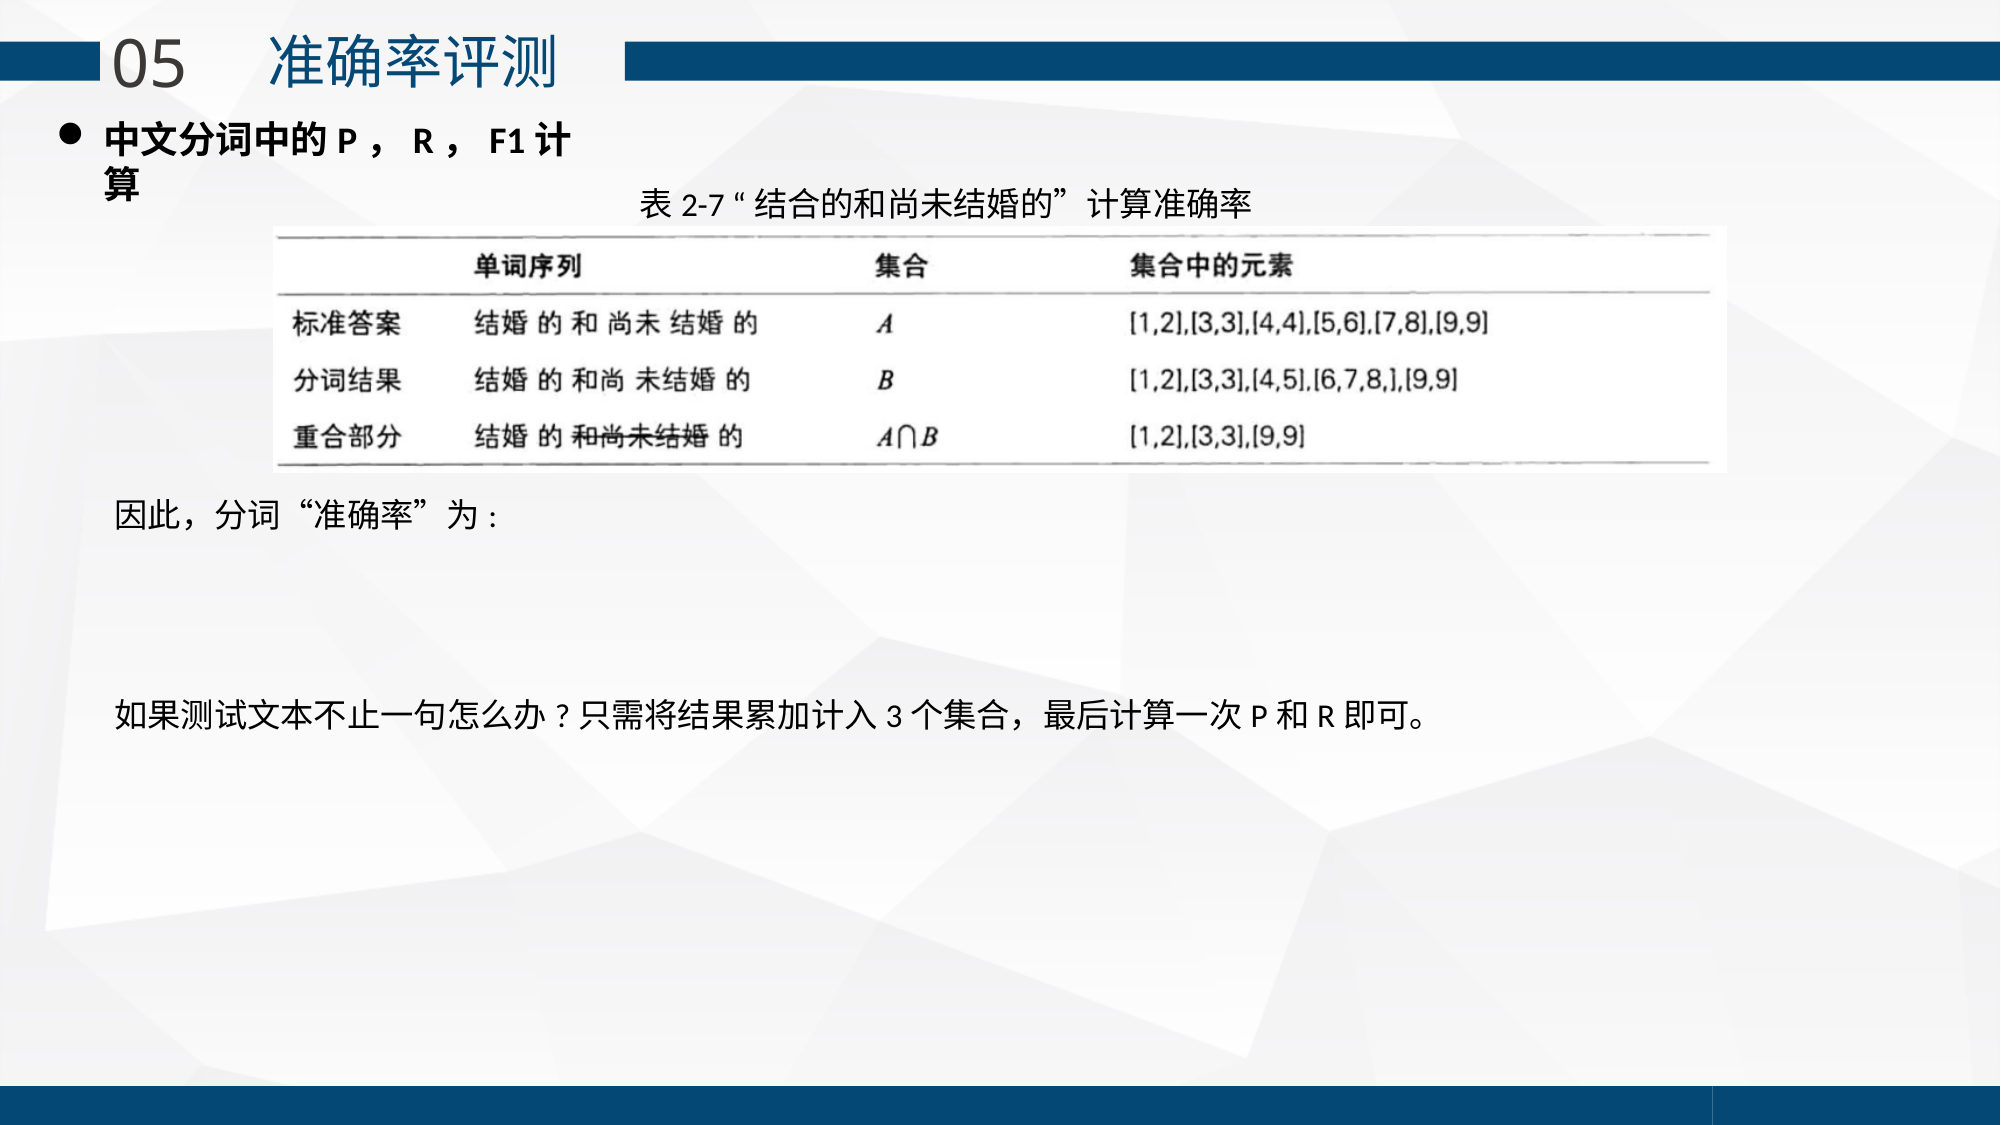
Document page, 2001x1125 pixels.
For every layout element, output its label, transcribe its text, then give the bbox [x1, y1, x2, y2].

text_box [1713, 1085, 2000, 1125]
text_box 中文分词中的P，R，F1计算 [41, 108, 598, 214]
text_box [670, 41, 2000, 82]
text_box 05 [90, 13, 210, 108]
text_box 表2-7 “结合的和尚未结婚的”计算准确率 [624, 175, 1412, 226]
text_box 准确率评测 [129, 18, 670, 103]
picture [0, 0, 2001, 1125]
text_box [0, 41, 90, 82]
text_box [0, 1085, 1713, 1125]
